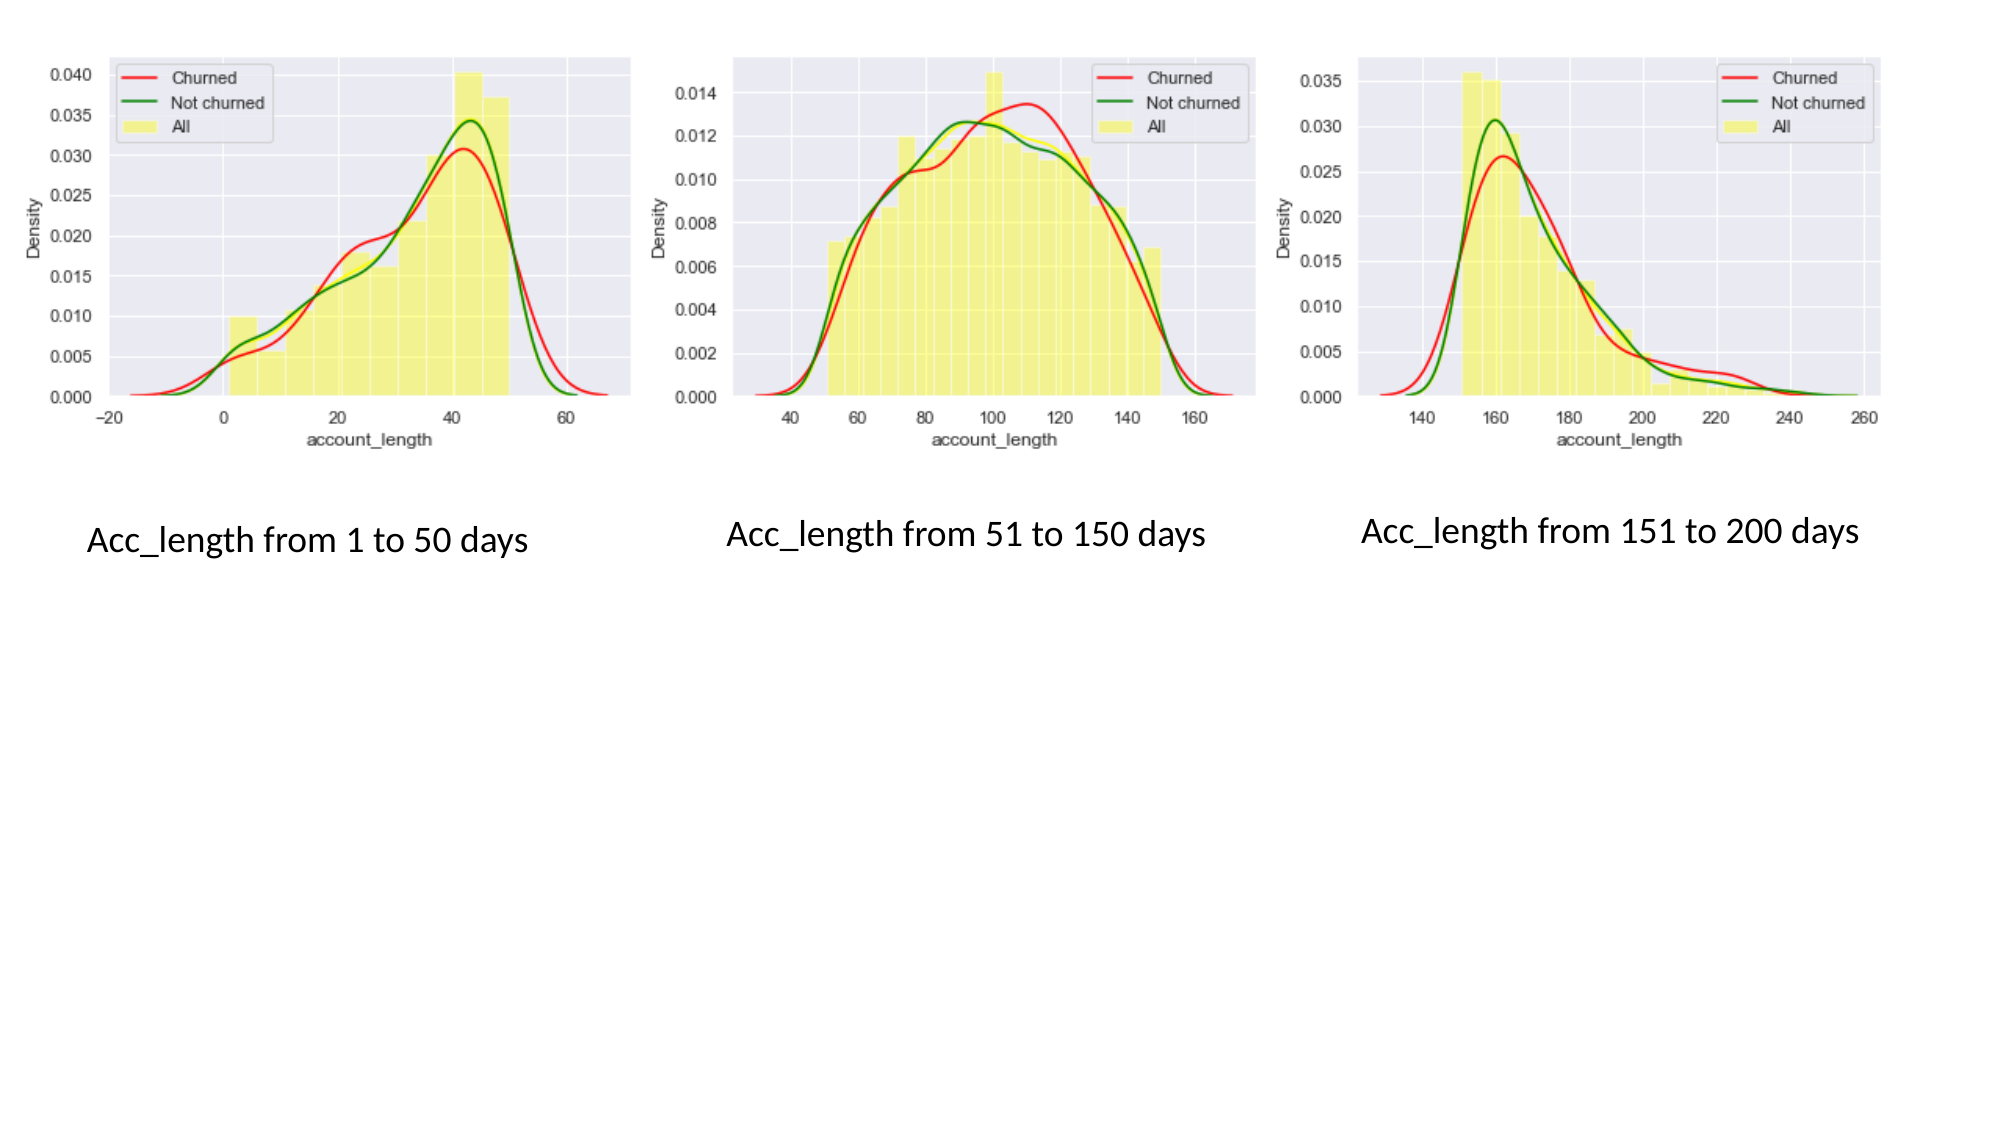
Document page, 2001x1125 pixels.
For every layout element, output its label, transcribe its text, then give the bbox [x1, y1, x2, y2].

text_box Acc_length from 1 to 50 days [72, 507, 618, 567]
picture [16, 45, 1892, 460]
text_box Acc_length from 151 to 200 days [1346, 498, 1892, 559]
text_box Acc_length from 51 to 150 days [711, 501, 1289, 562]
